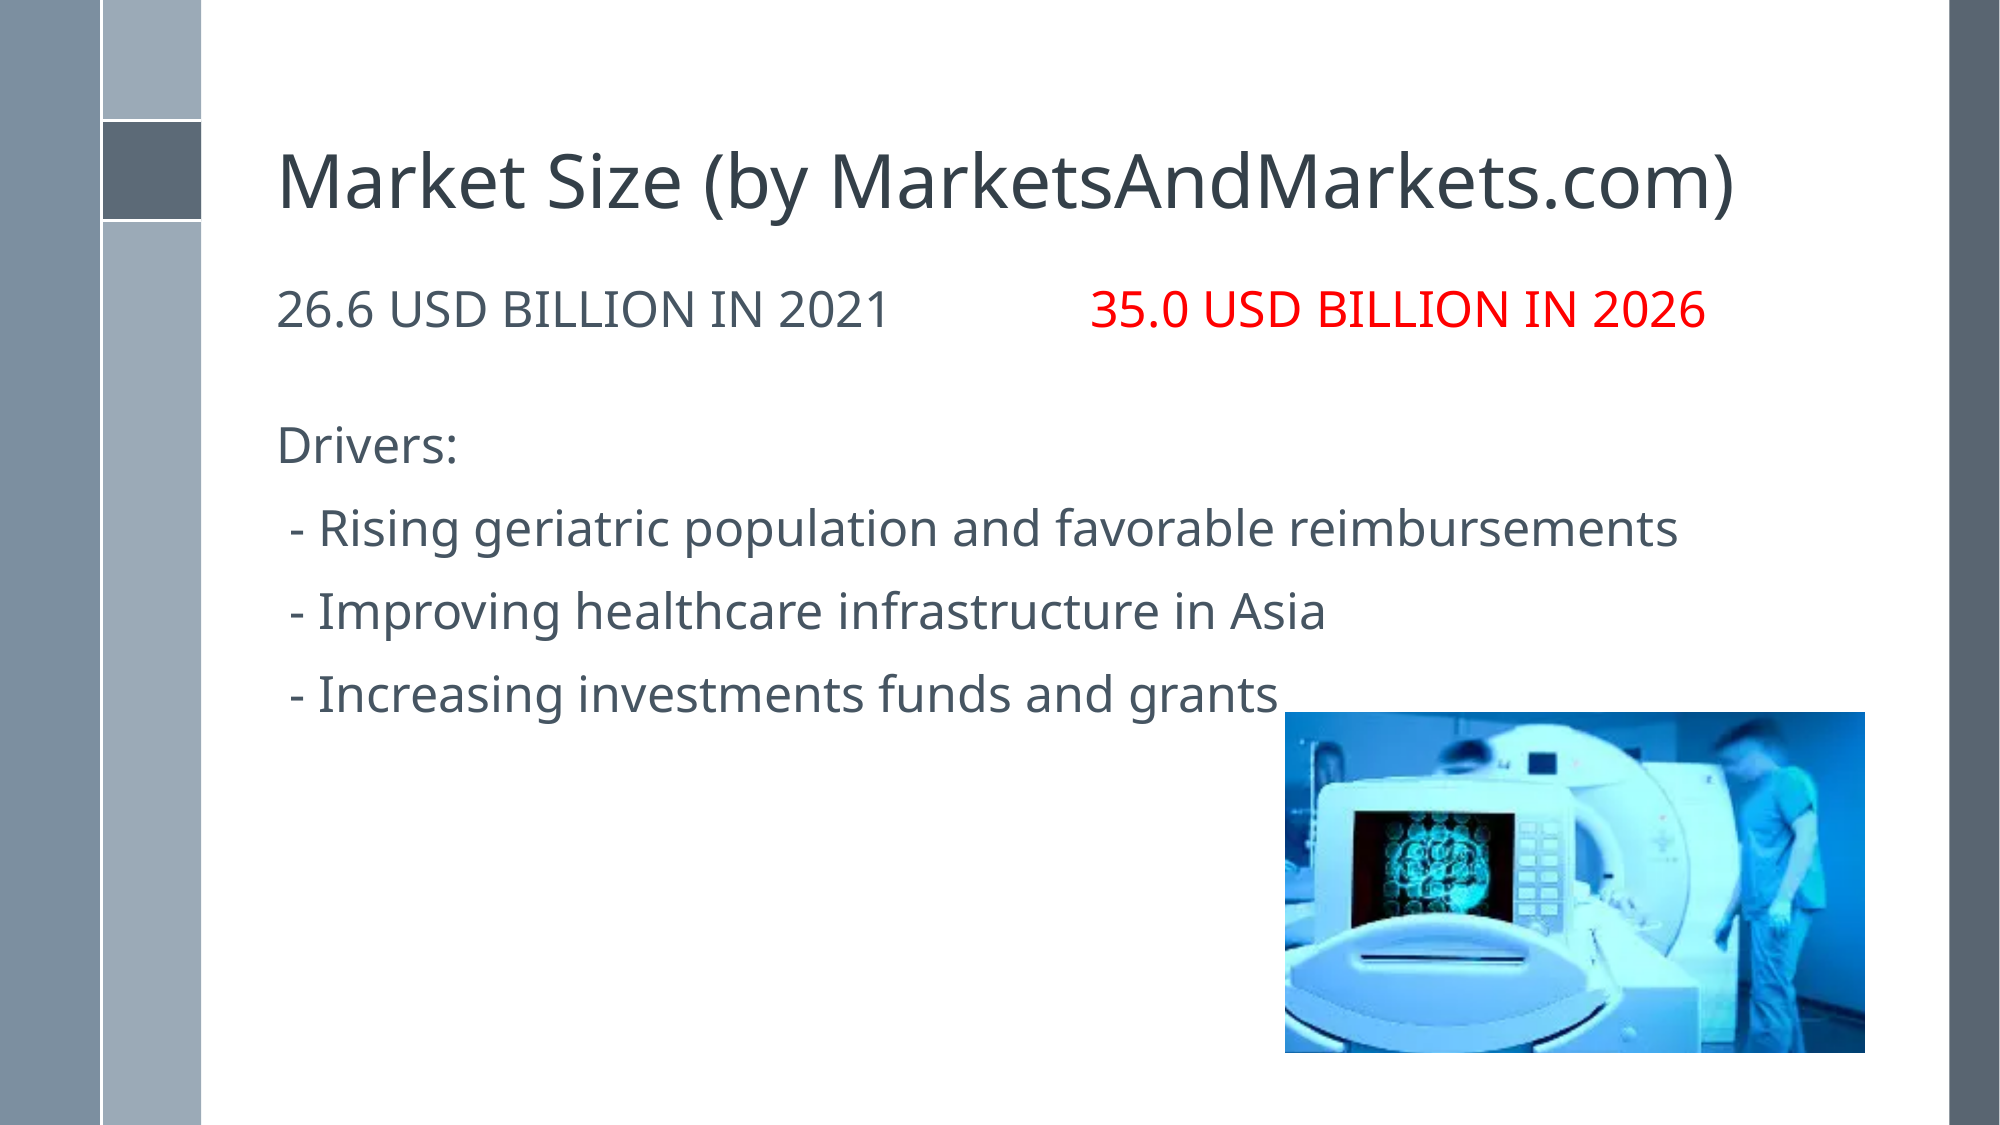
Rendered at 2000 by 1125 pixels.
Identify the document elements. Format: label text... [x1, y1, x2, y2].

list 35.0 USD Billion in 2026 [1075, 246, 1867, 400]
list 26.6 USD Billion in 2021 [261, 246, 1052, 400]
list Drivers: - Rising geriatric population and favorable reimbursements - Improving healthcare infrastructure in Asia - Increasing investments funds and grants [261, 412, 1792, 1013]
title Market Size (by MarketsAndMarkets.com) [261, 29, 1867, 233]
picture [1285, 712, 1865, 1053]
